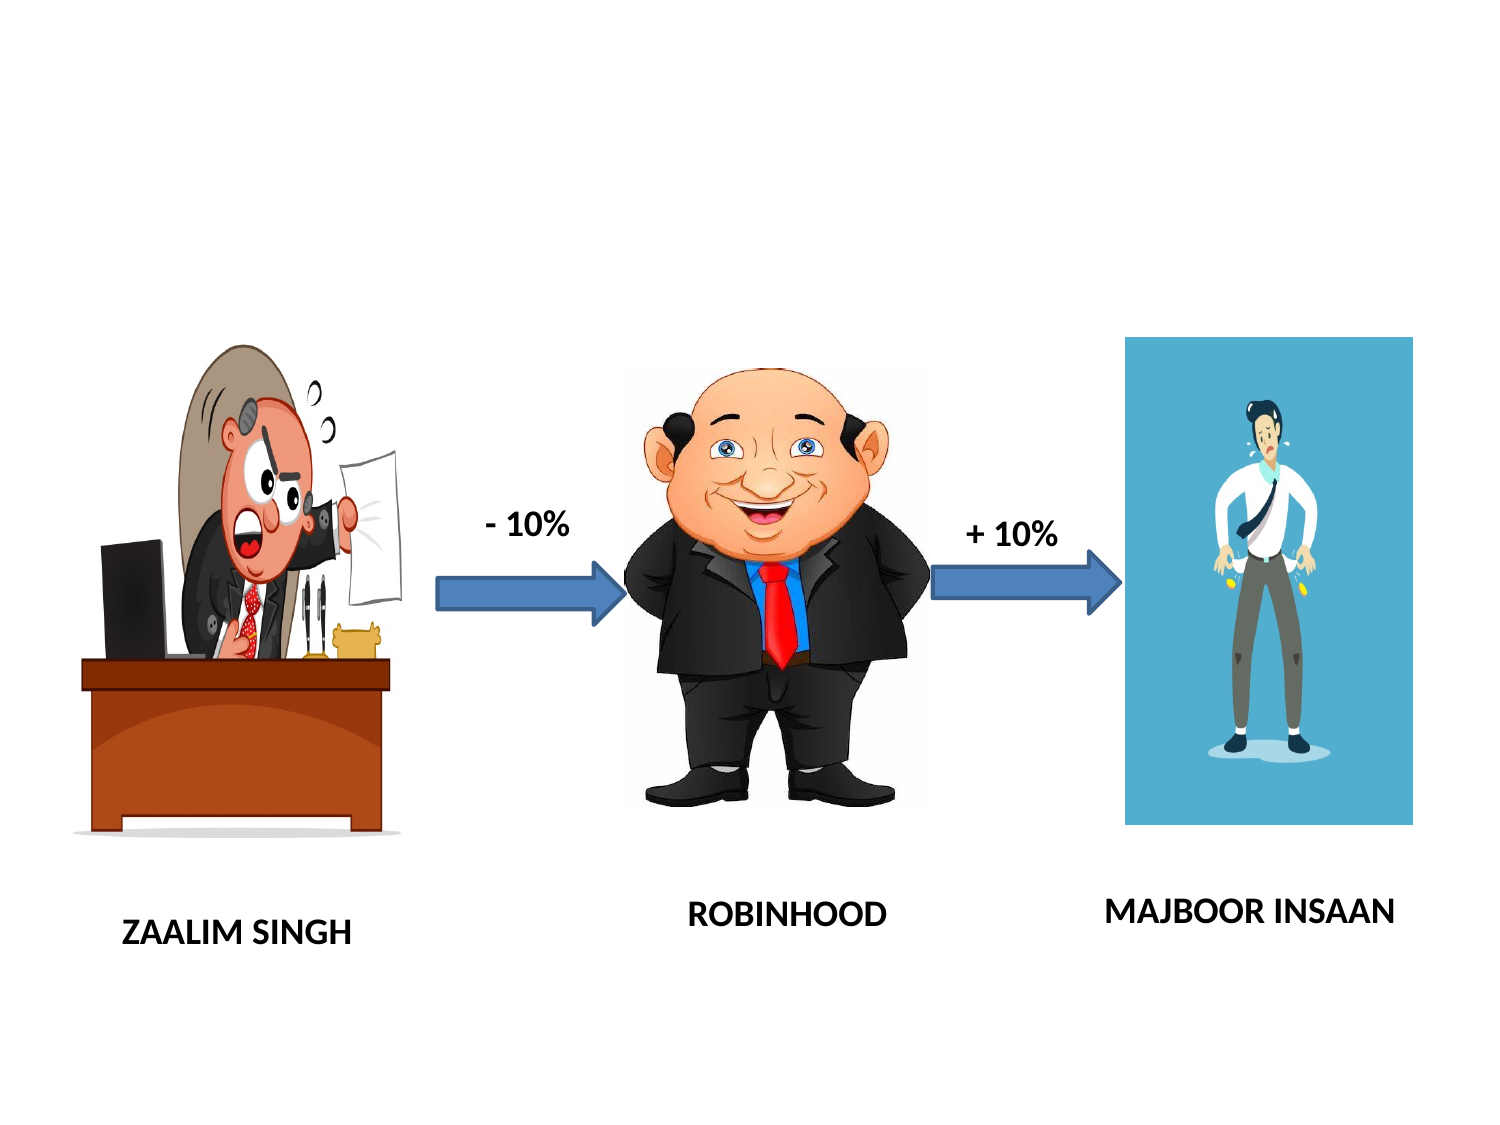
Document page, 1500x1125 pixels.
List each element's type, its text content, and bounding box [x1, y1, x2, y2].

text_box + 10% [951, 501, 1074, 562]
text_box MAJBOOR INSAAN [1087, 878, 1413, 939]
text_box [934, 549, 1119, 616]
text_box ROBINHOOD [624, 881, 950, 942]
picture [72, 337, 403, 838]
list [1124, 337, 1413, 826]
text_box [435, 560, 619, 627]
picture [624, 368, 930, 807]
text_box - 10% [470, 491, 586, 551]
text_box ZAALIM SINGH [72, 899, 402, 960]
